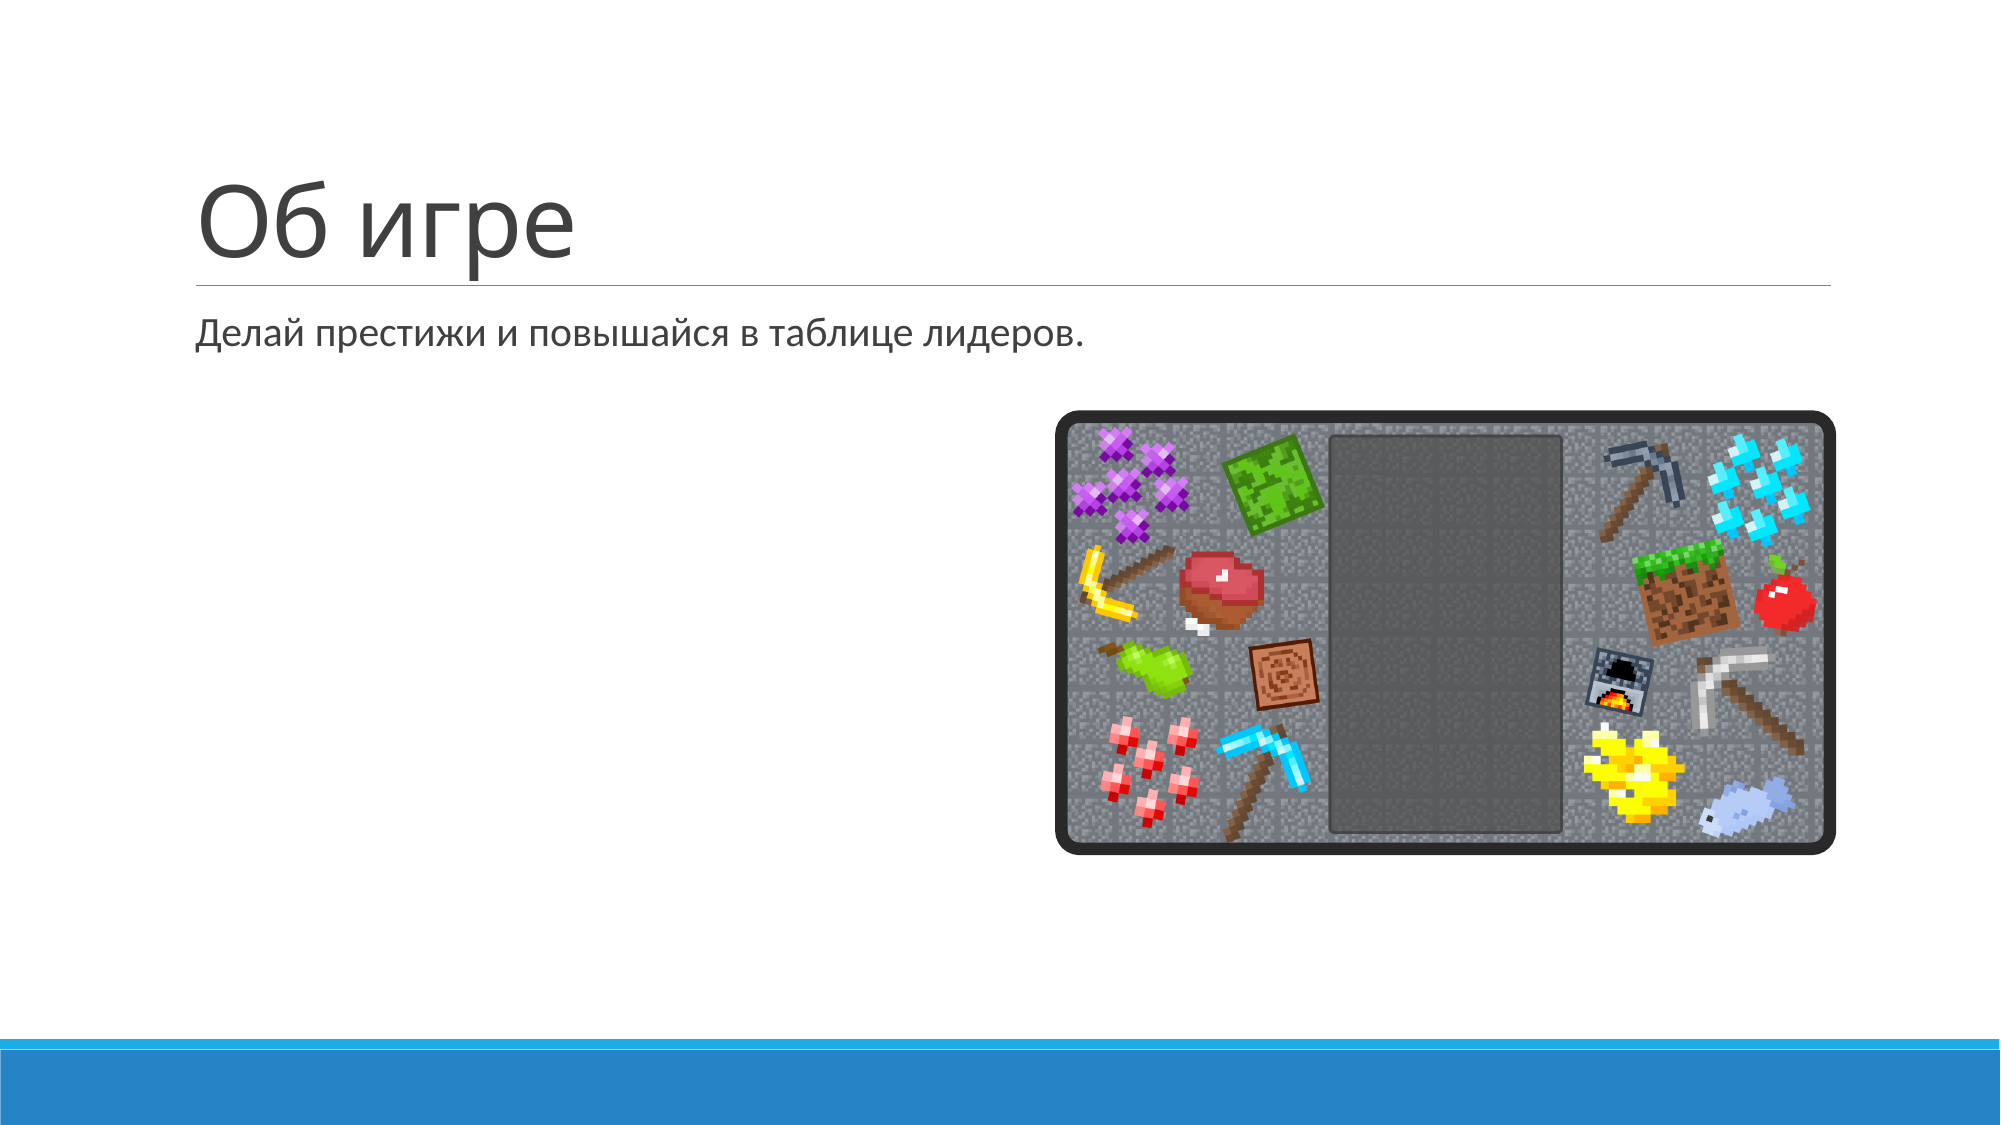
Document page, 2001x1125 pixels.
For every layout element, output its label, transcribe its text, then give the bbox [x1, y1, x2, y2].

list Делай престижи и повышайся в таблице лидеров. [180, 302, 1830, 963]
title Об игре [180, 47, 1830, 285]
picture [1060, 416, 1831, 850]
